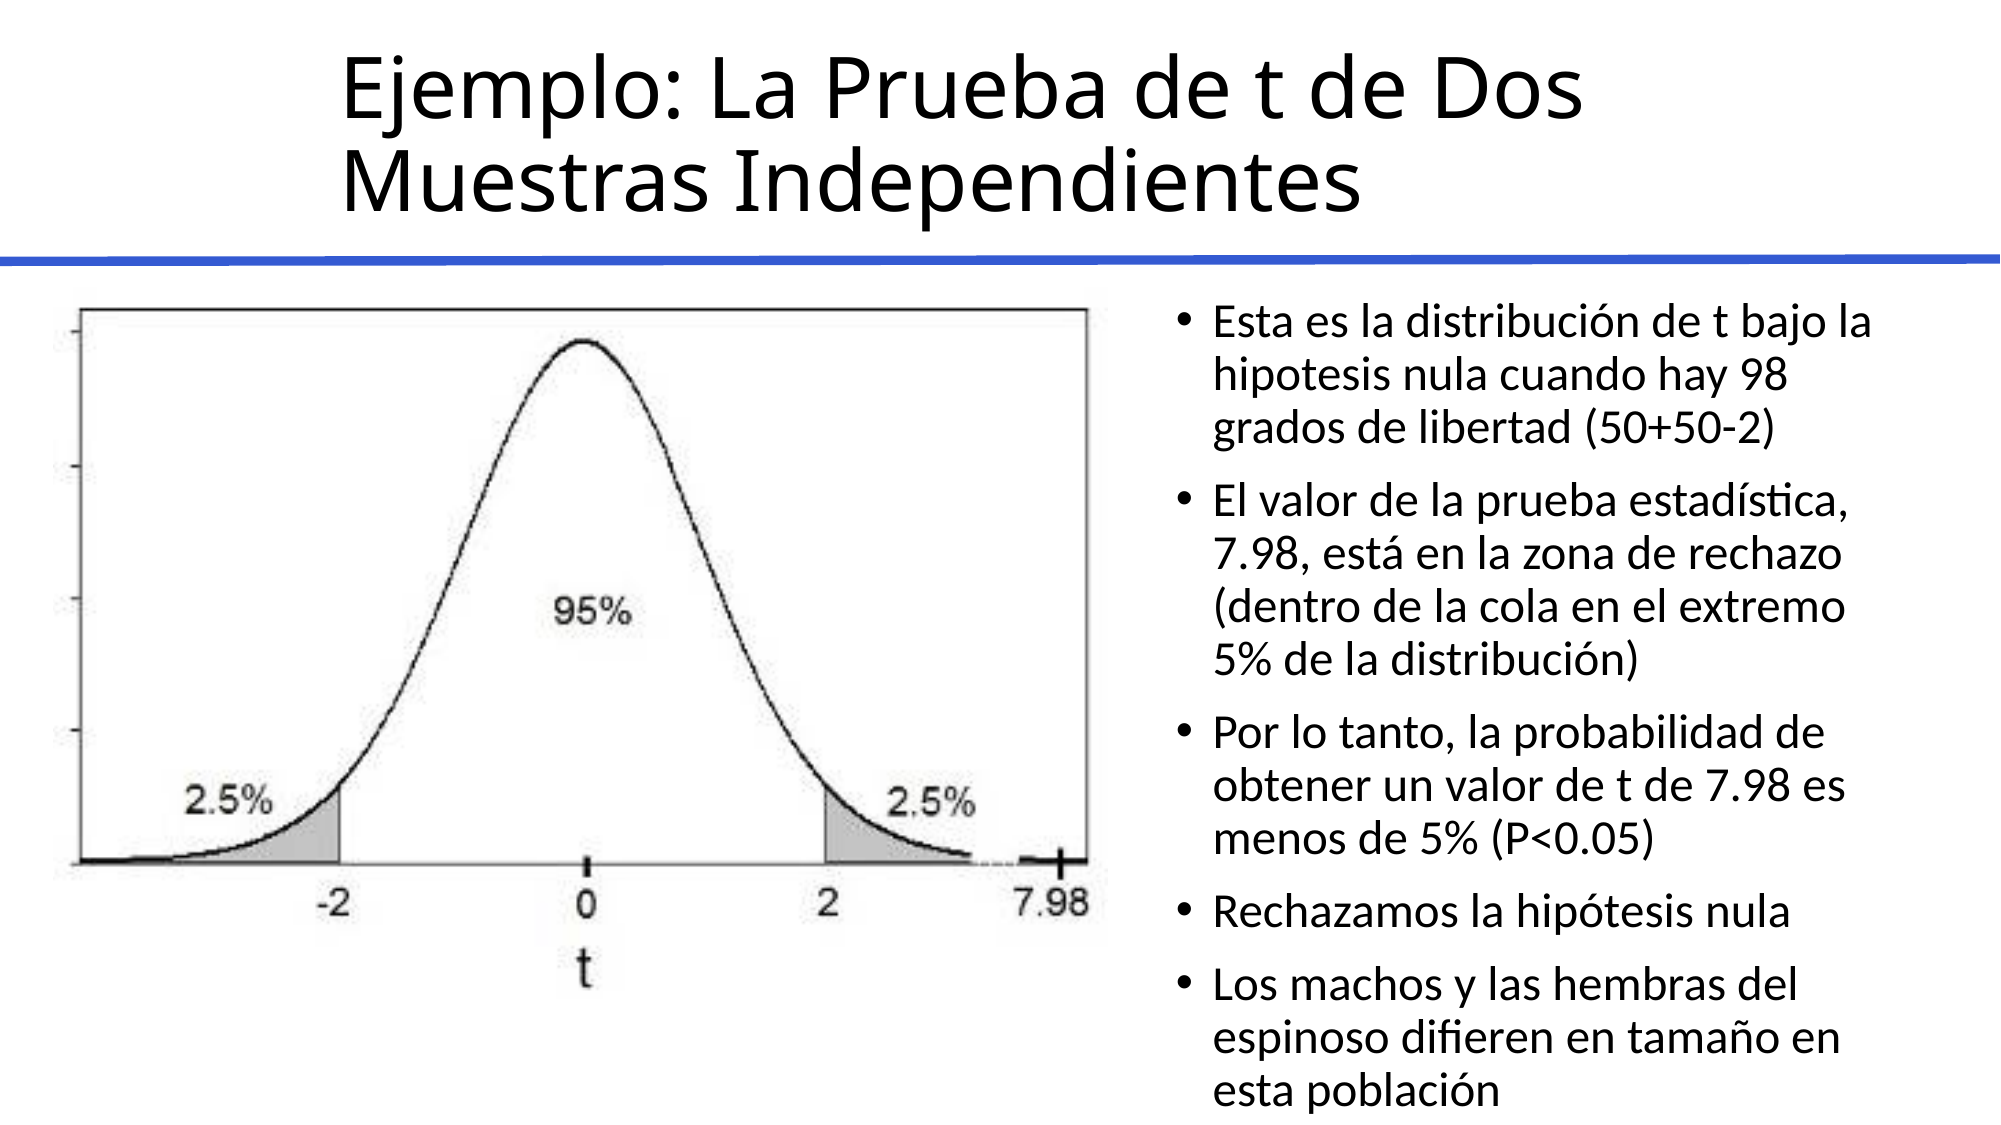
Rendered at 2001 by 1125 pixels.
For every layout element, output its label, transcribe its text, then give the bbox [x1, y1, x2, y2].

title Ejemplo: La Prueba de t de Dos Muestras Independientes [324, 37, 1675, 238]
picture [53, 287, 1108, 999]
list Esta es la distribución de t bajo la hipotesis nula cuando hay 98 grados de libertad (50+50-2) El valor de la prueba estadística, 7.98, está en la zona de rechazo (dentro de la cola en el extremo 5% de la distribución) Por lo tanto, la probabilidad de obtener un valor de t de 7.98 es menos de 5% (P<0.05) Rechazamos la hipótesis nula Los machos y las hembras del espinoso difieren en tamaño en esta población [1160, 287, 1898, 1125]
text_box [0, 258, 2000, 262]
